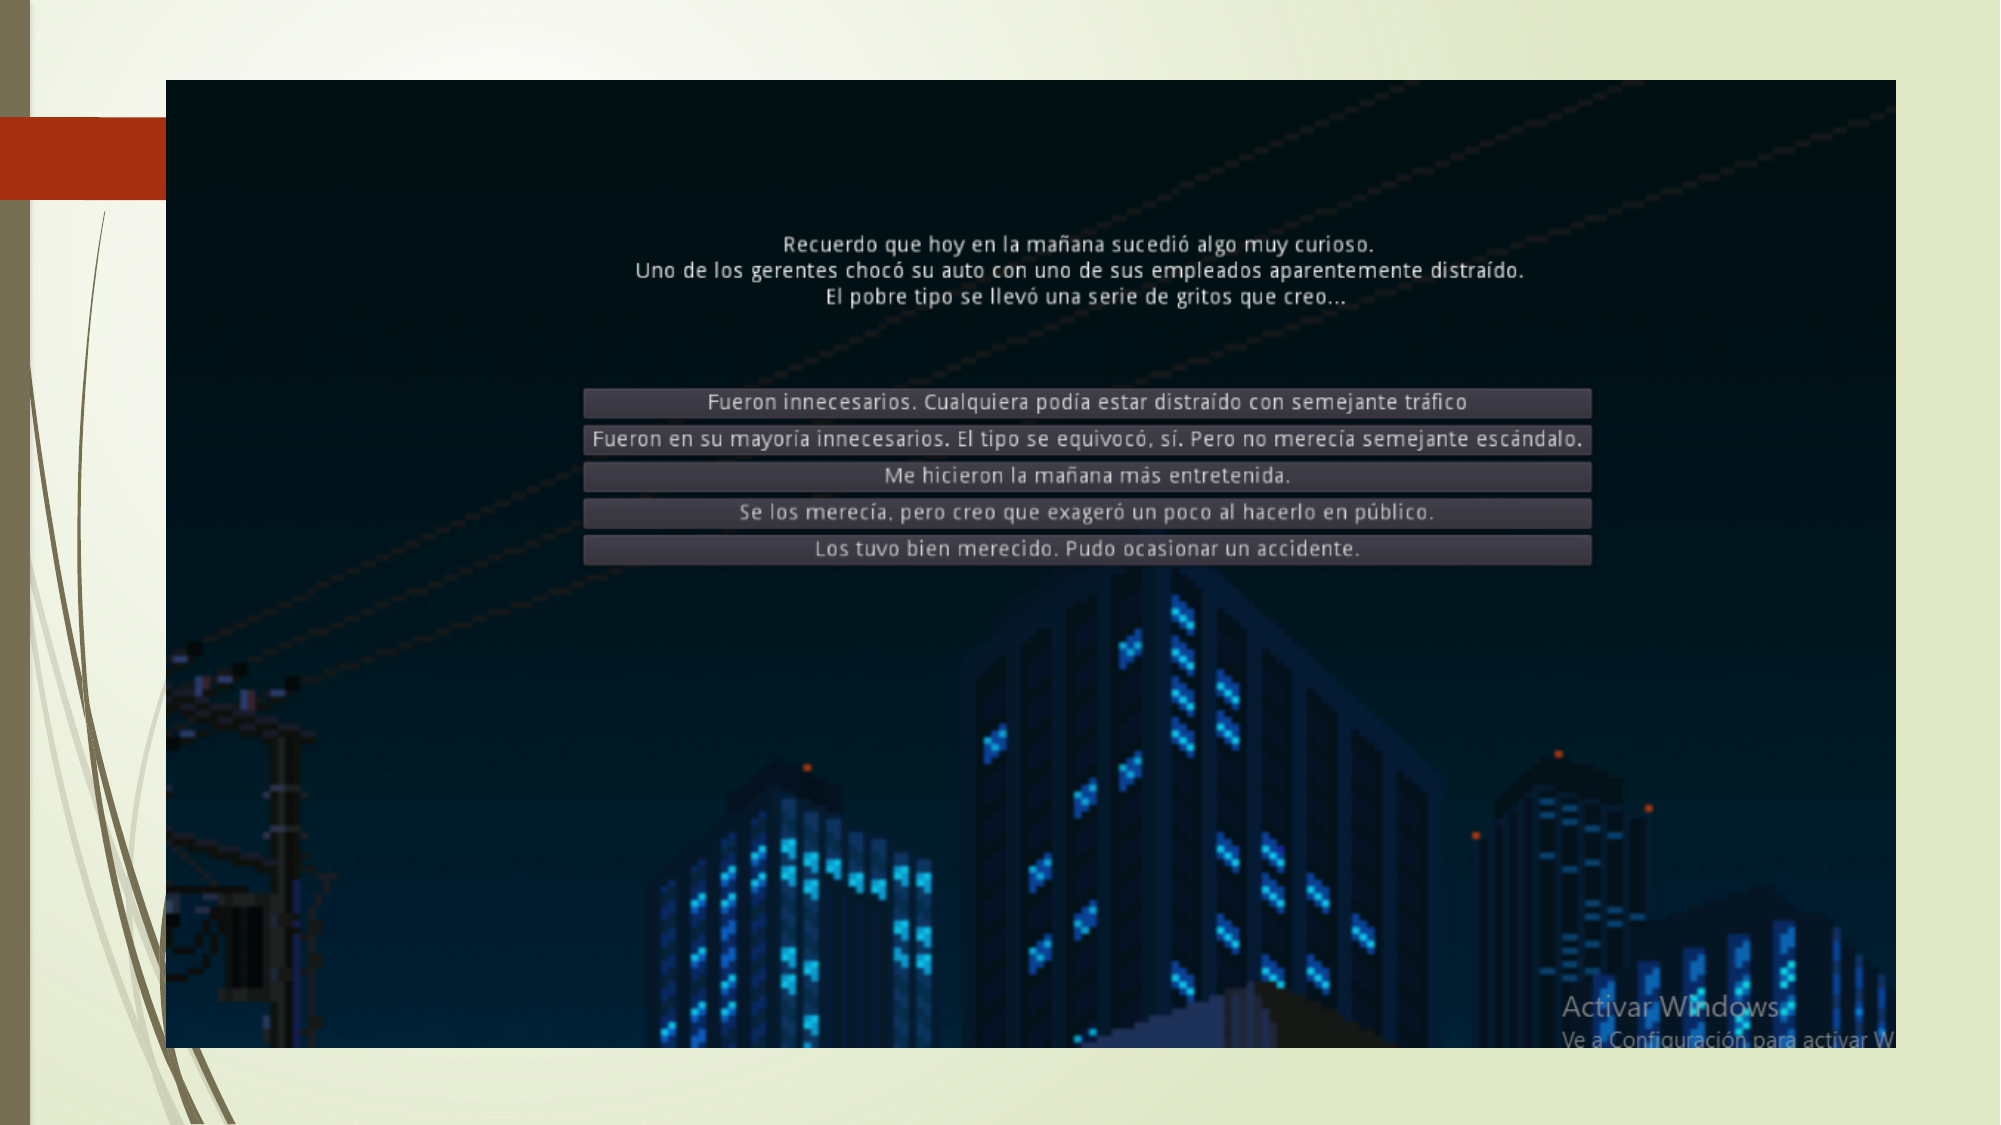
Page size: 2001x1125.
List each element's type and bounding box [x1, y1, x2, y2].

picture [166, 80, 1897, 1049]
